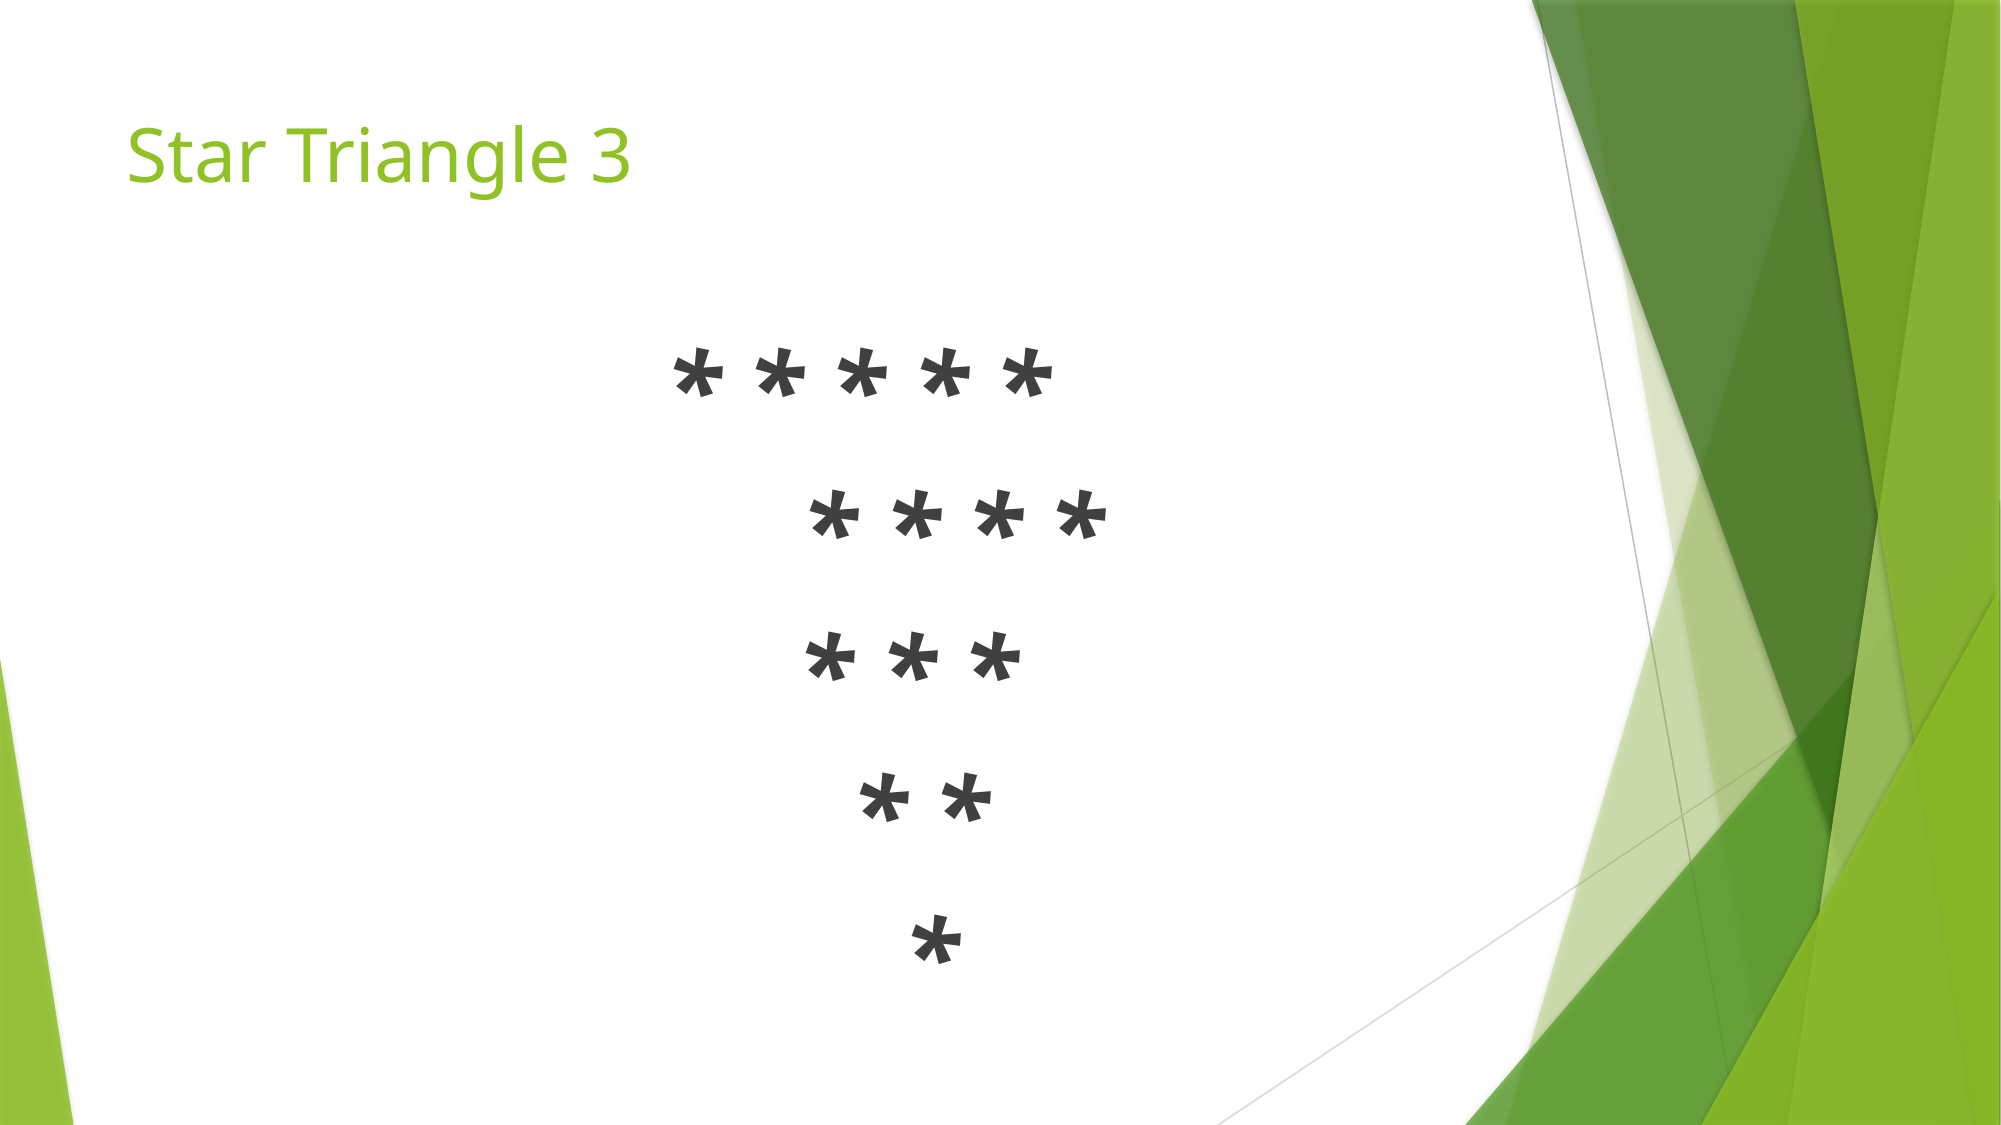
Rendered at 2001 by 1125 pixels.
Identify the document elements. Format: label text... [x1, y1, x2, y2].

title Star Triangle 3 [111, 99, 1522, 317]
list * * * * * * * * * * * * * * * [597, 316, 1214, 1026]
